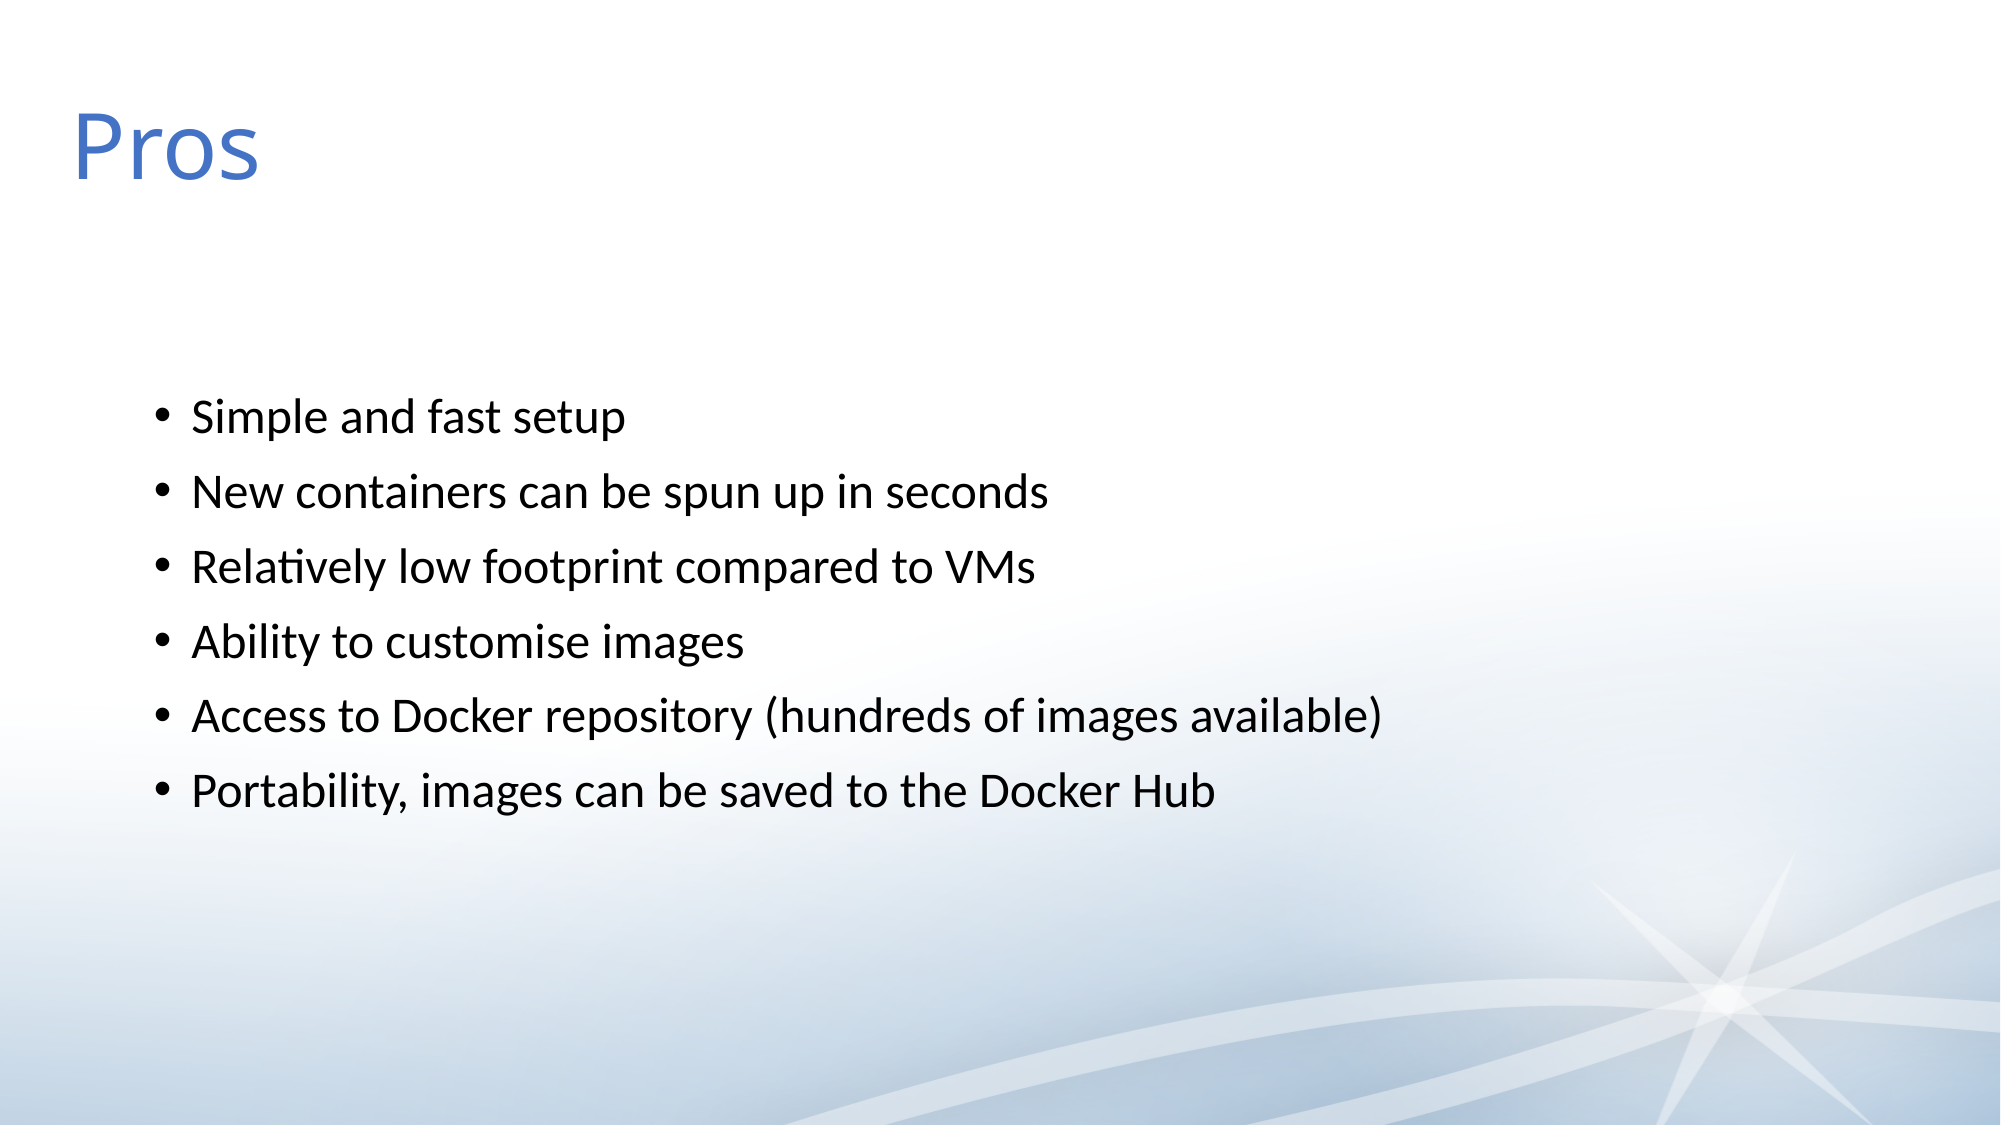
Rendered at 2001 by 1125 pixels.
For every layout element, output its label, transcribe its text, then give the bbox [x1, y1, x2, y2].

title Pros [55, 41, 1781, 259]
picture [0, 0, 2001, 1125]
list Simple and fast setup New containers can be spun up in seconds Relatively low footprint compared to VMs Ability to customise images Access to Docker repository (hundreds of images available) Portability, images can be saved to the Docker Hub [138, 247, 1864, 962]
